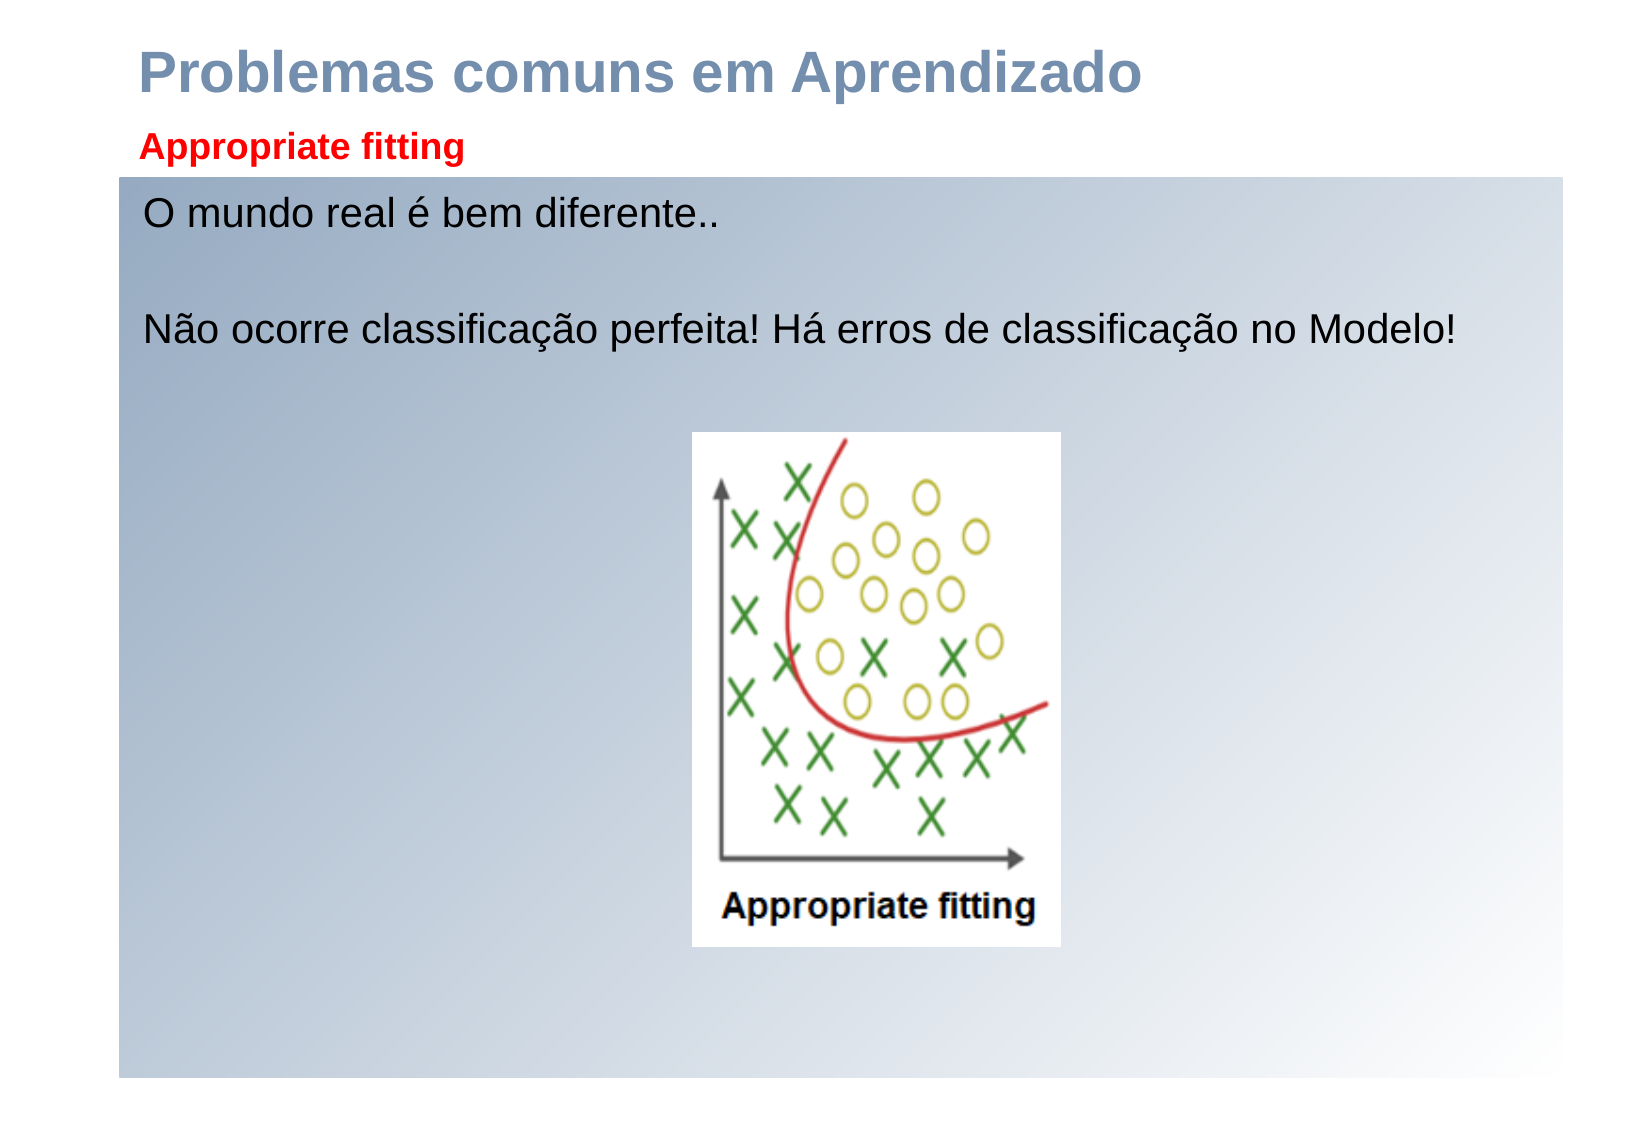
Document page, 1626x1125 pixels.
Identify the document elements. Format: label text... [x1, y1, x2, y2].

text_box O mundo real é bem diferente.. Não ocorre classificação perfeita! Há erros de classificação no Modelo! [127, 177, 1567, 988]
text_box Problemas comuns em Aprendizado Appropriate fitting [123, 66, 1569, 136]
picture [692, 432, 1061, 947]
